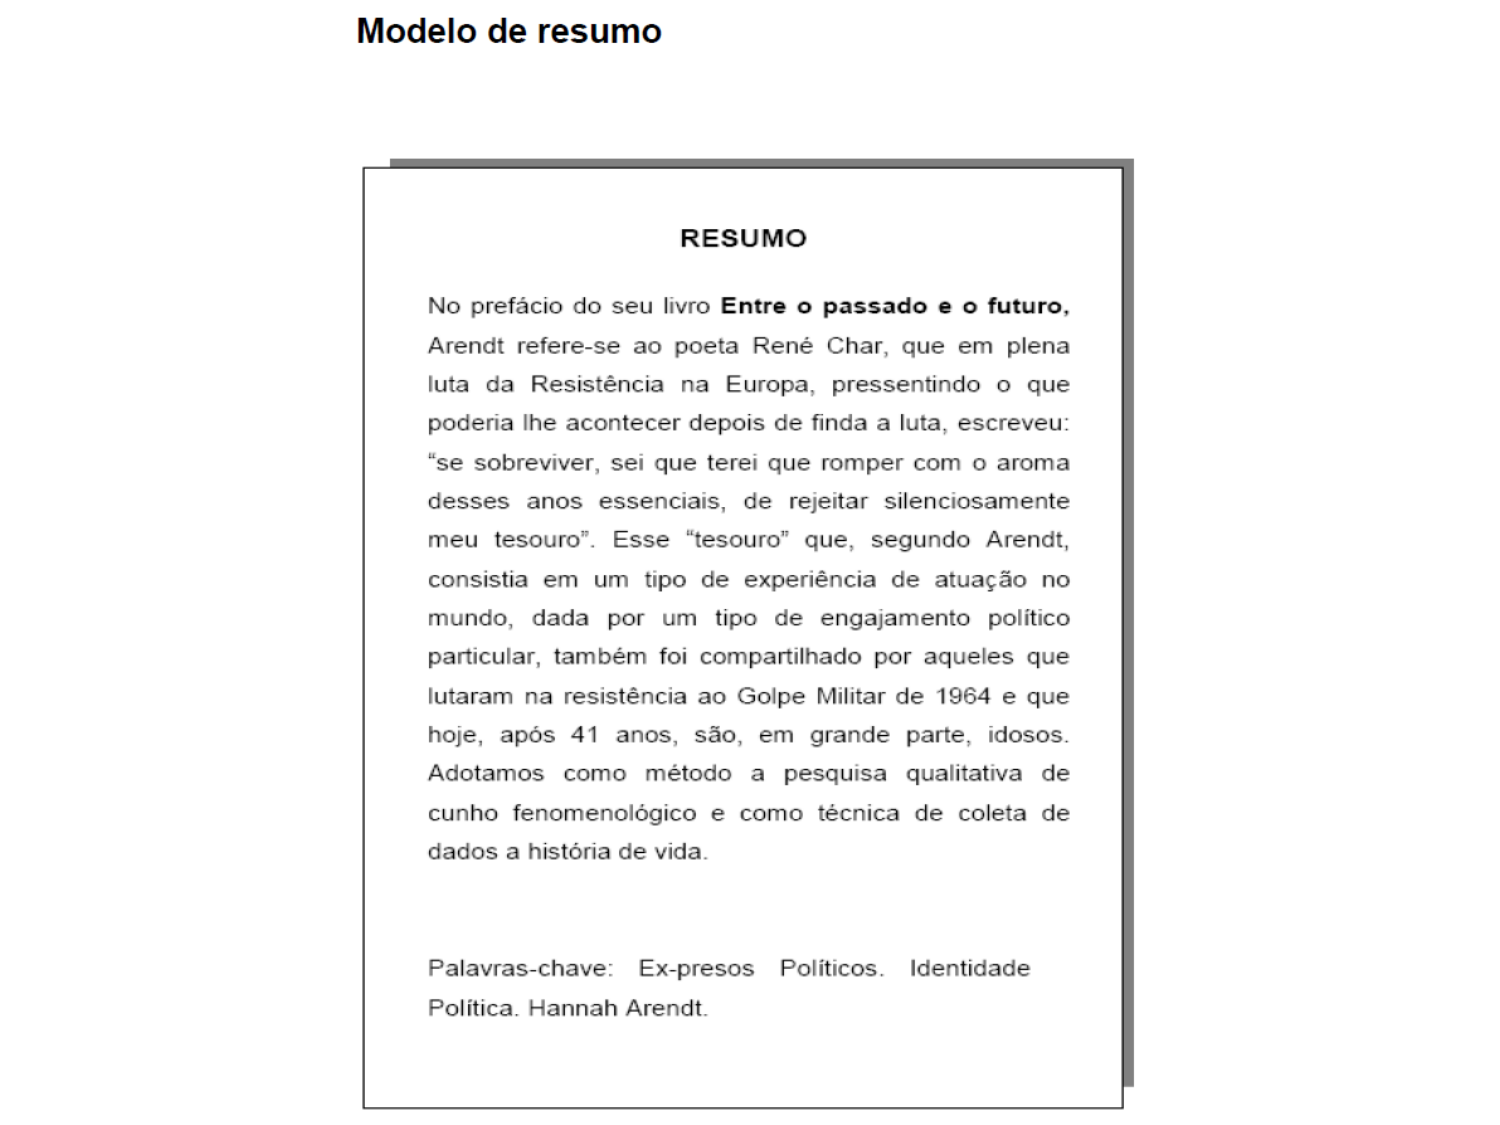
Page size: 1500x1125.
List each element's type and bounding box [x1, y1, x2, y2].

picture [336, 0, 1158, 1125]
